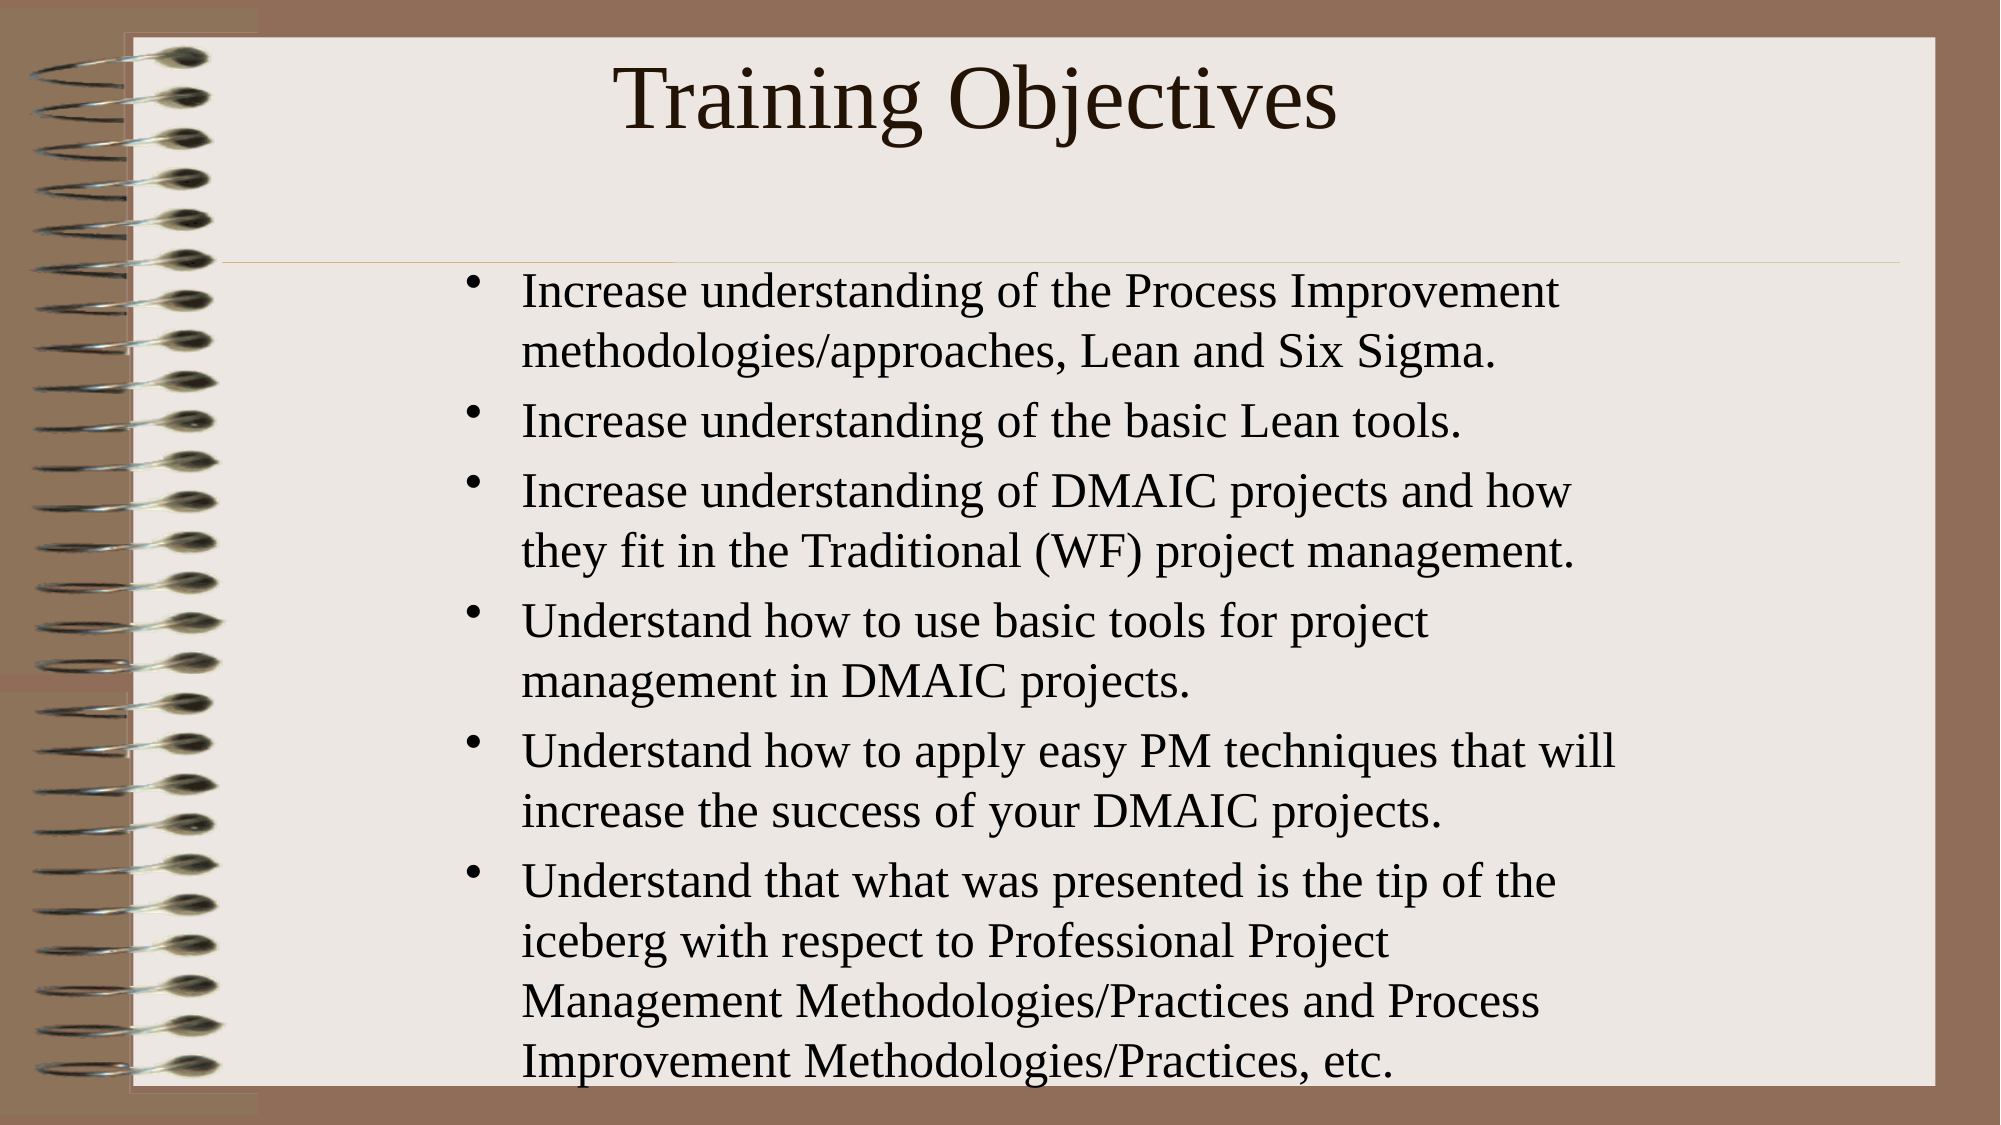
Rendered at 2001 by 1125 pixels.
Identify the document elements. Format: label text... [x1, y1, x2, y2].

list Increase understanding of the Process Improvement methodologies/approaches, Lean and Six Sigma. Increase understanding of the basic Lean tools. Increase understanding of DMAIC projects and how they fit in the Traditional (WF) project management. Understand how to use basic tools for project management in DMAIC projects. Understand how to apply easy PM techniques that will increase the success of your DMAIC projects. Understand that what was presented is the tip of the iceberg with respect to Professional Project Management Methodologies/Practices and Process Improvement Methodologies/Practices, etc. [450, 249, 1663, 975]
picture [0, 8, 259, 674]
picture [0, 692, 259, 1115]
title Training Objectives [339, 16, 1614, 167]
